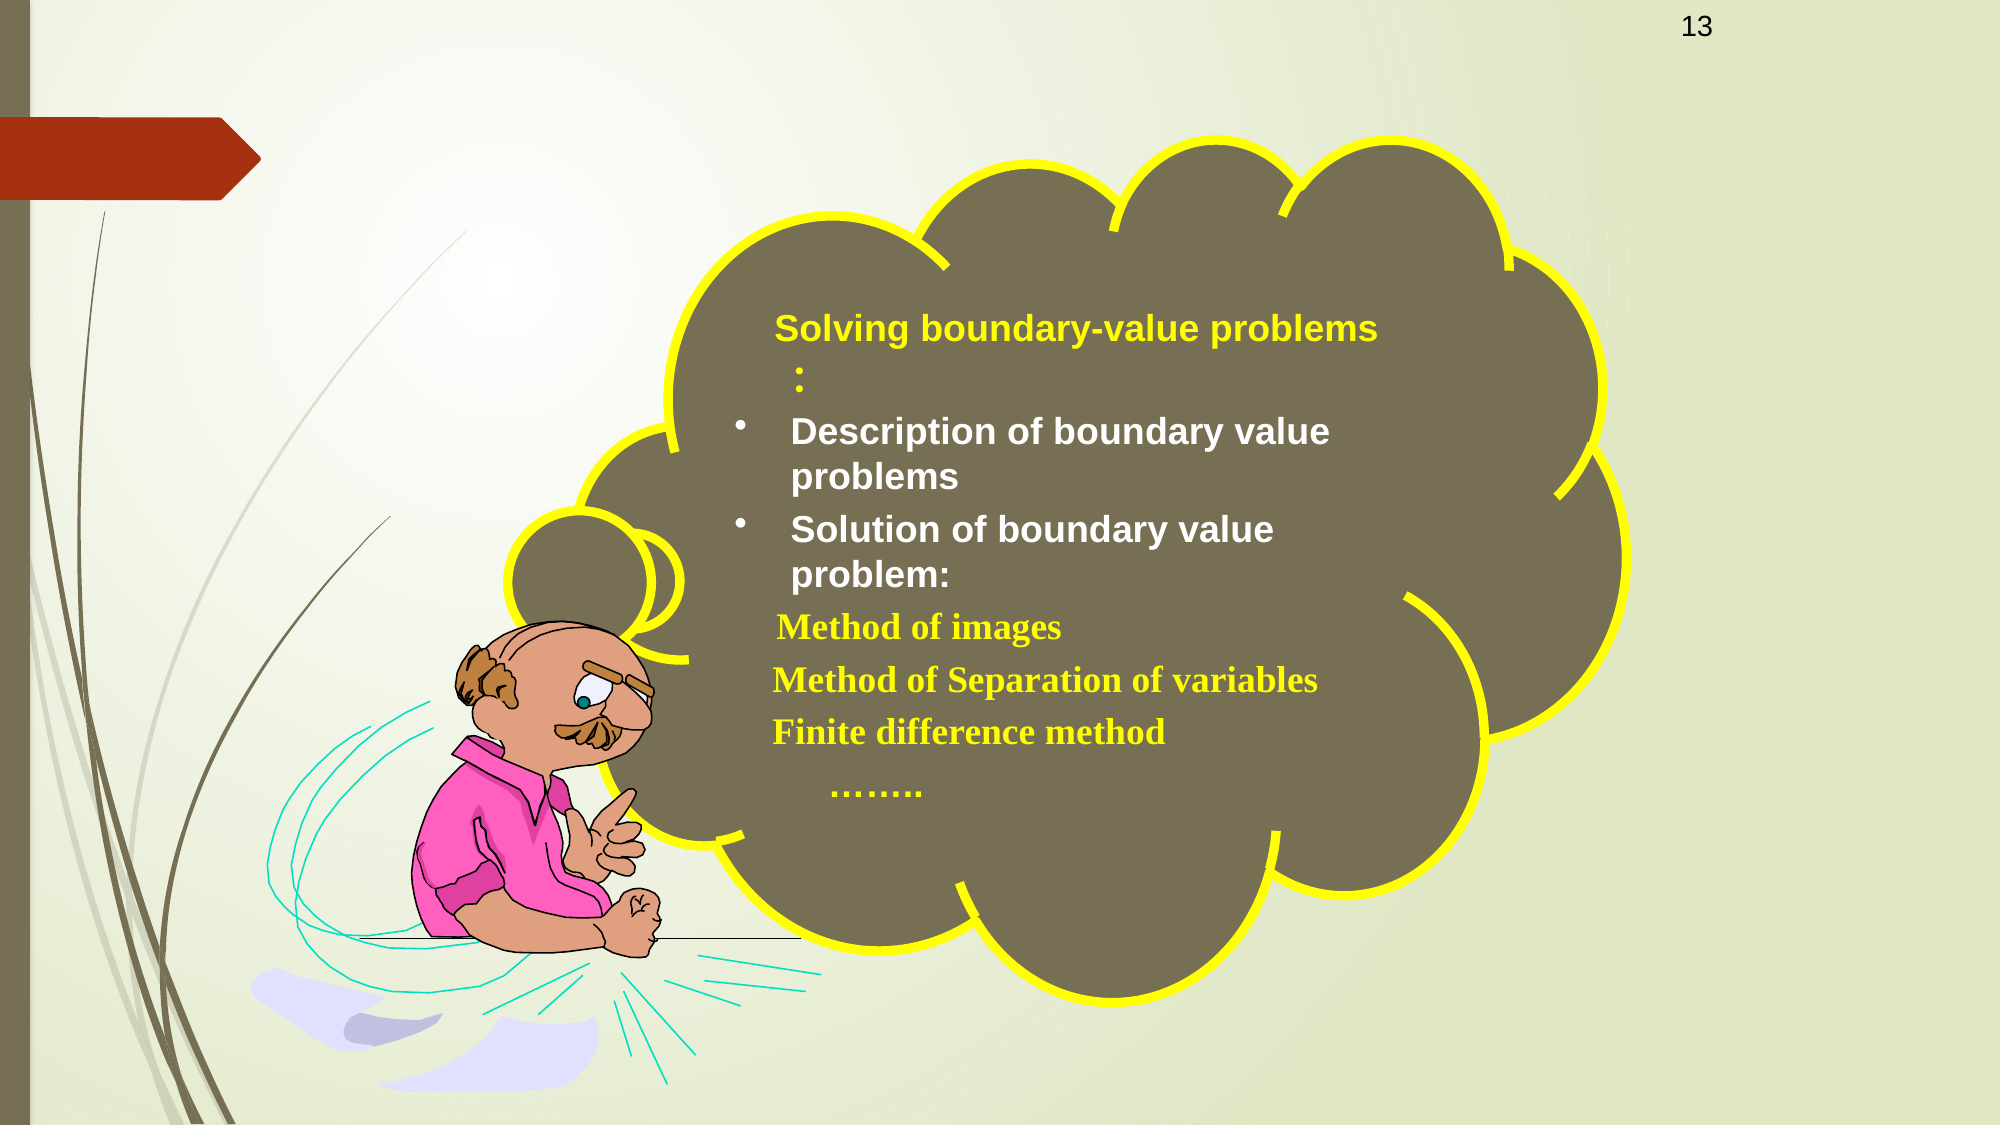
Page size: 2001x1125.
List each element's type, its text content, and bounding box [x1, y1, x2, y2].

text_box 13 [1507, 0, 1729, 55]
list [249, 618, 824, 1095]
text_box Solving boundary-value problems ： Description of boundary value problems Solution of boundary value problem: Method of images Method of Separation of variables Finite difference method …….. [507, 140, 1627, 1003]
